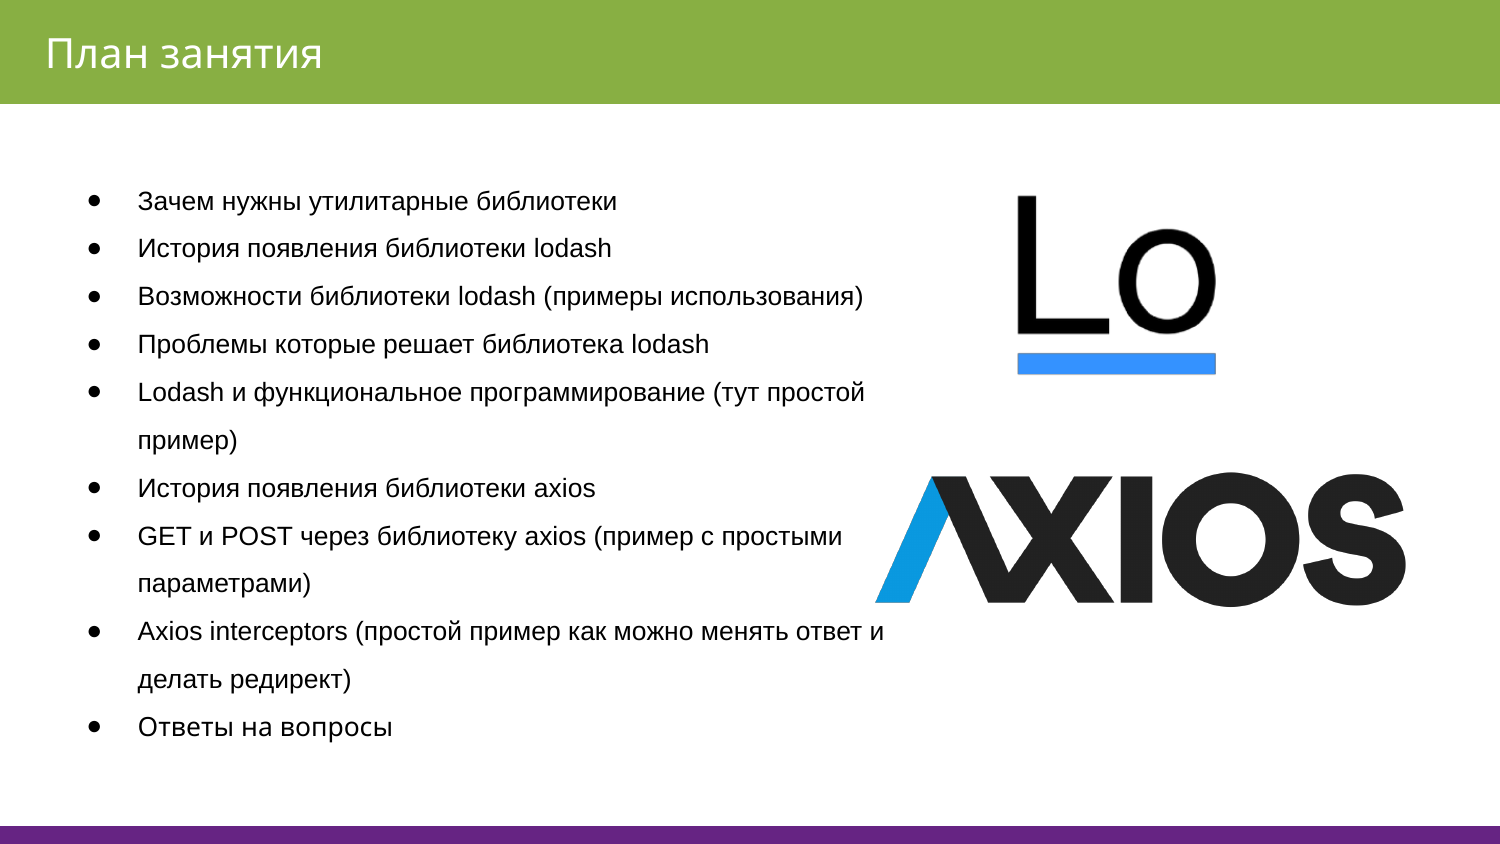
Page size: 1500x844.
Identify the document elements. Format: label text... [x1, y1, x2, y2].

list Зачем нужны утилитарные библиотеки История появления библиотеки lodash Возможности библиотеки lodash (примеры использования) Проблемы которые решает библиотека lodash Lodash и функциональное программирование (тут простой пример) История появления библиотеки axios GET и POST через библиотеку axios (пример с простыми параметрами) Axios interceptors (простой пример как можно менять ответ и делать редирект) Ответы на вопросы [49, 152, 903, 793]
picture [1012, 180, 1221, 390]
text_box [0, 0, 1500, 104]
picture [874, 471, 1406, 611]
text_box [0, 826, 1500, 844]
